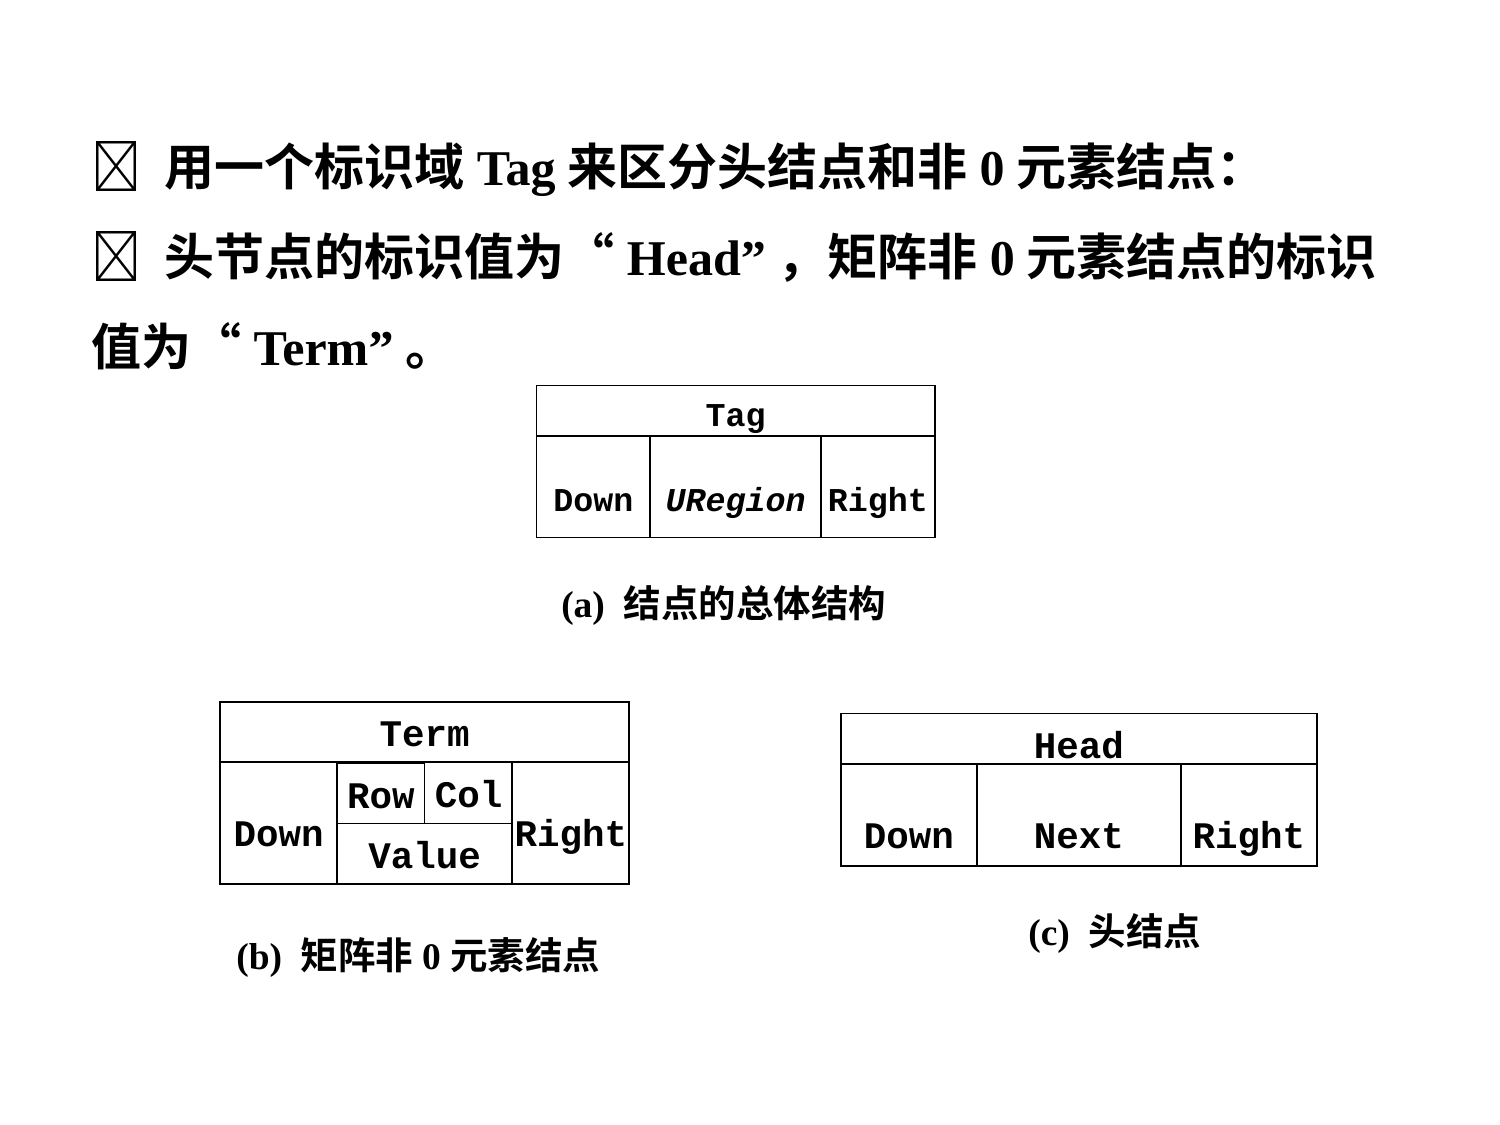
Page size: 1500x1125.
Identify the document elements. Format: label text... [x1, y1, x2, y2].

text_box  用一个标识域Tag来区分头结点和非0元素结点：  头节点的标识值为“Head”，矩阵非0元素结点的标识值为“Term”。 [76, 97, 1419, 383]
text_box (b) 矩阵非0元素结点 [221, 924, 624, 985]
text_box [840, 713, 1318, 867]
text_box (a) 结点的总体结构 [546, 572, 901, 633]
text_box (c) 头结点 [1013, 901, 1216, 961]
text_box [219, 701, 630, 885]
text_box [536, 385, 936, 538]
